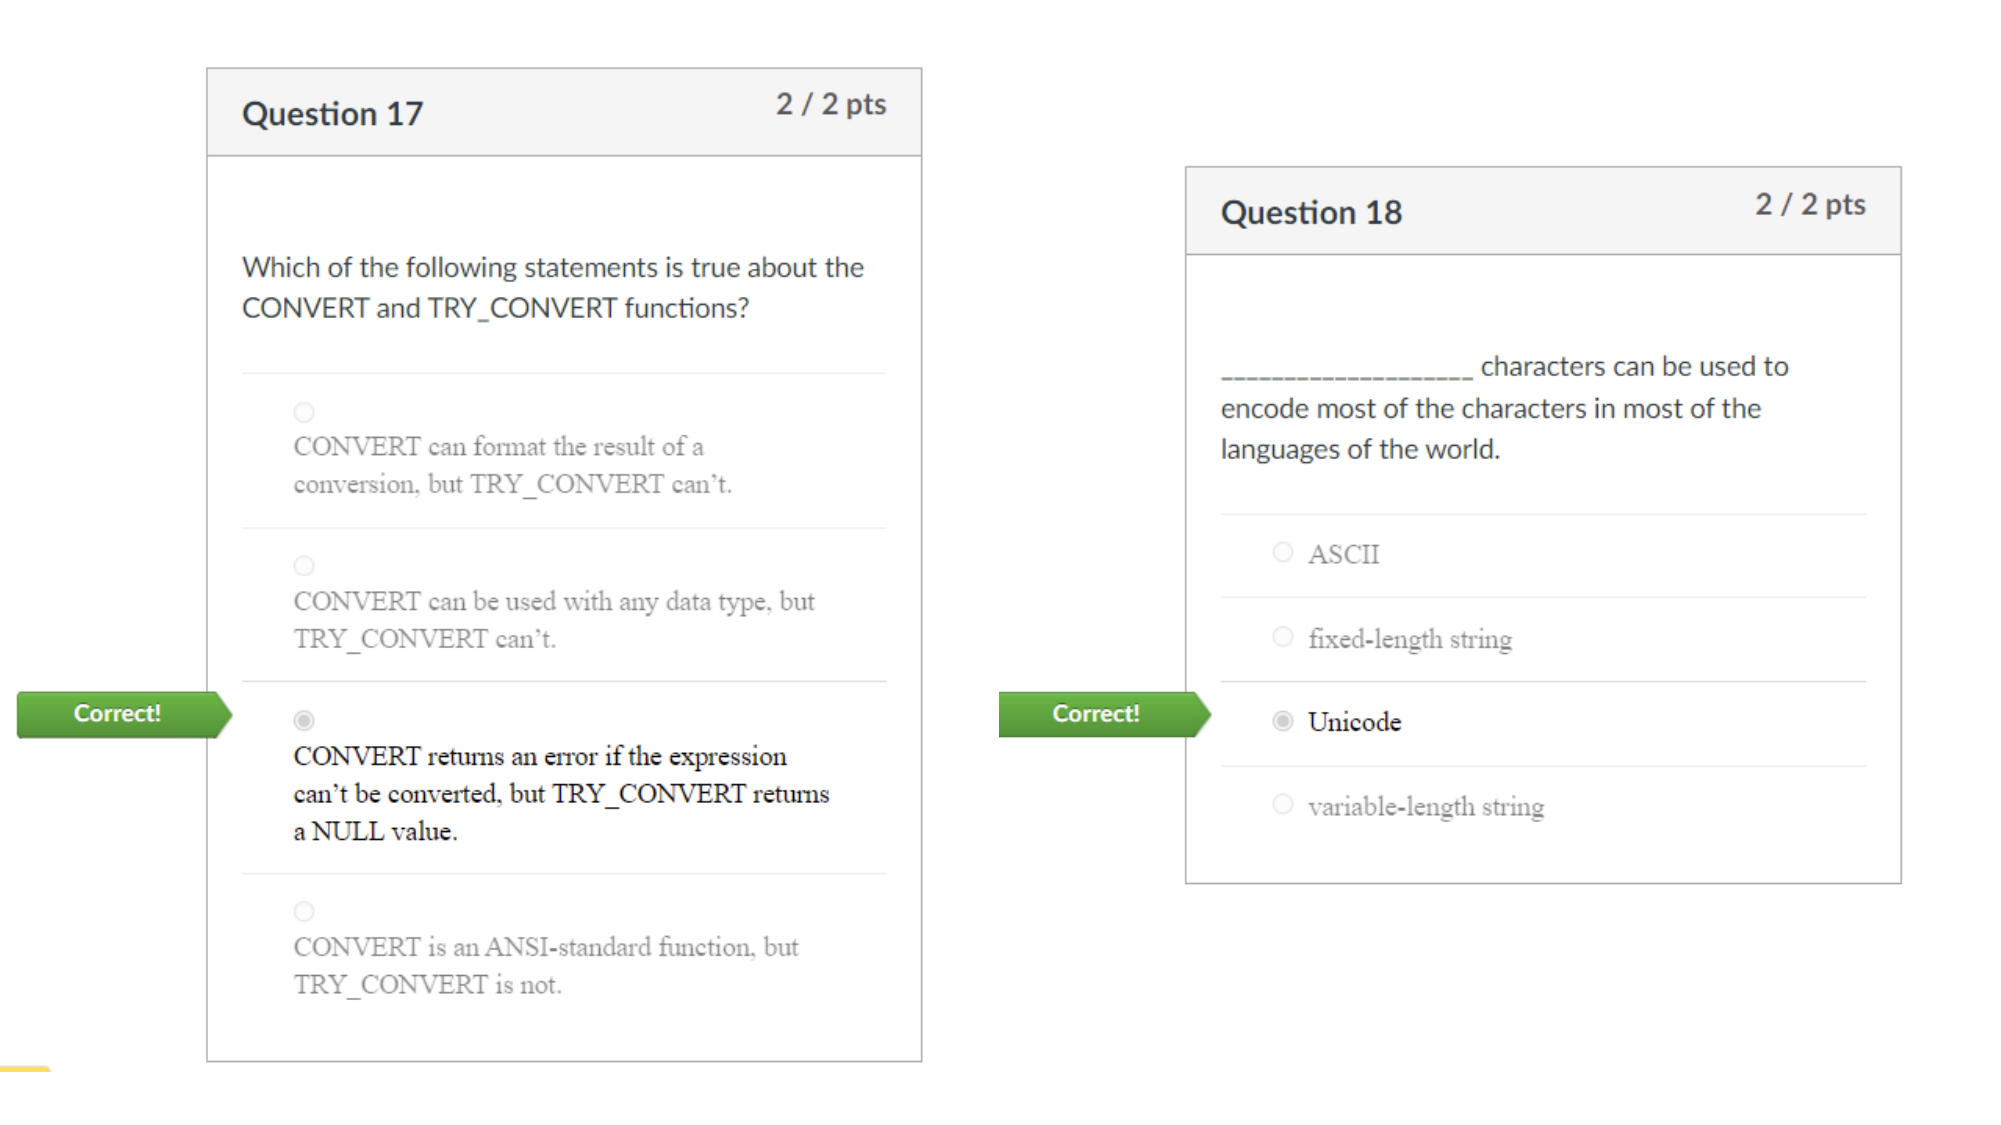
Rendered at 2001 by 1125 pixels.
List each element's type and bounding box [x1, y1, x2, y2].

picture [0, 52, 940, 1072]
picture [999, 146, 1907, 894]
